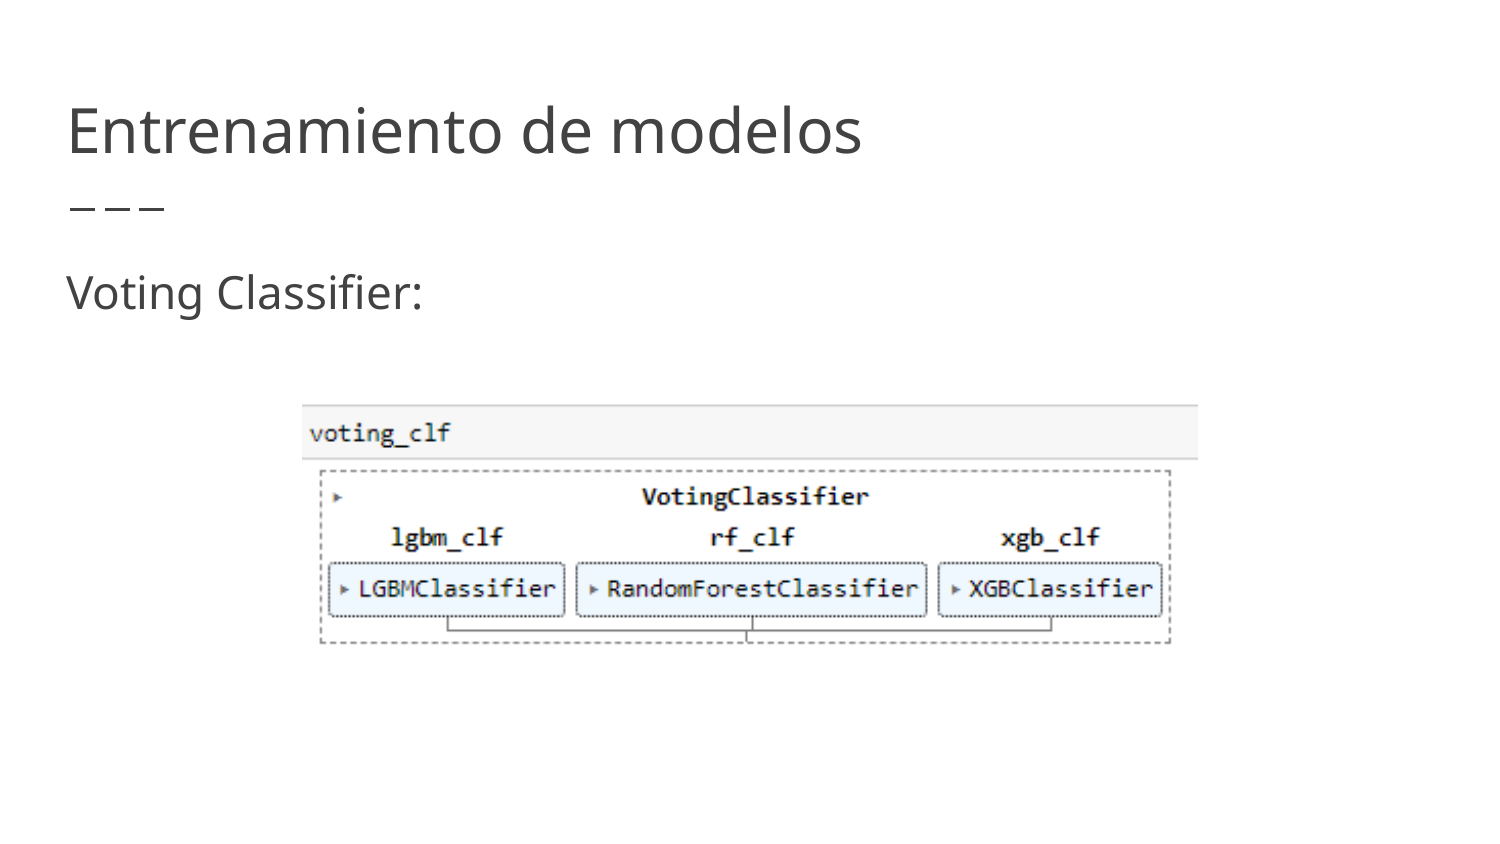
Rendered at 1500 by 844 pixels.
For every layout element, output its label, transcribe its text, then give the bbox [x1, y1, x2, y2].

title Entrenamiento de modelos [51, 61, 1449, 182]
picture [302, 403, 1198, 674]
list Voting Classifier: [51, 240, 1449, 750]
